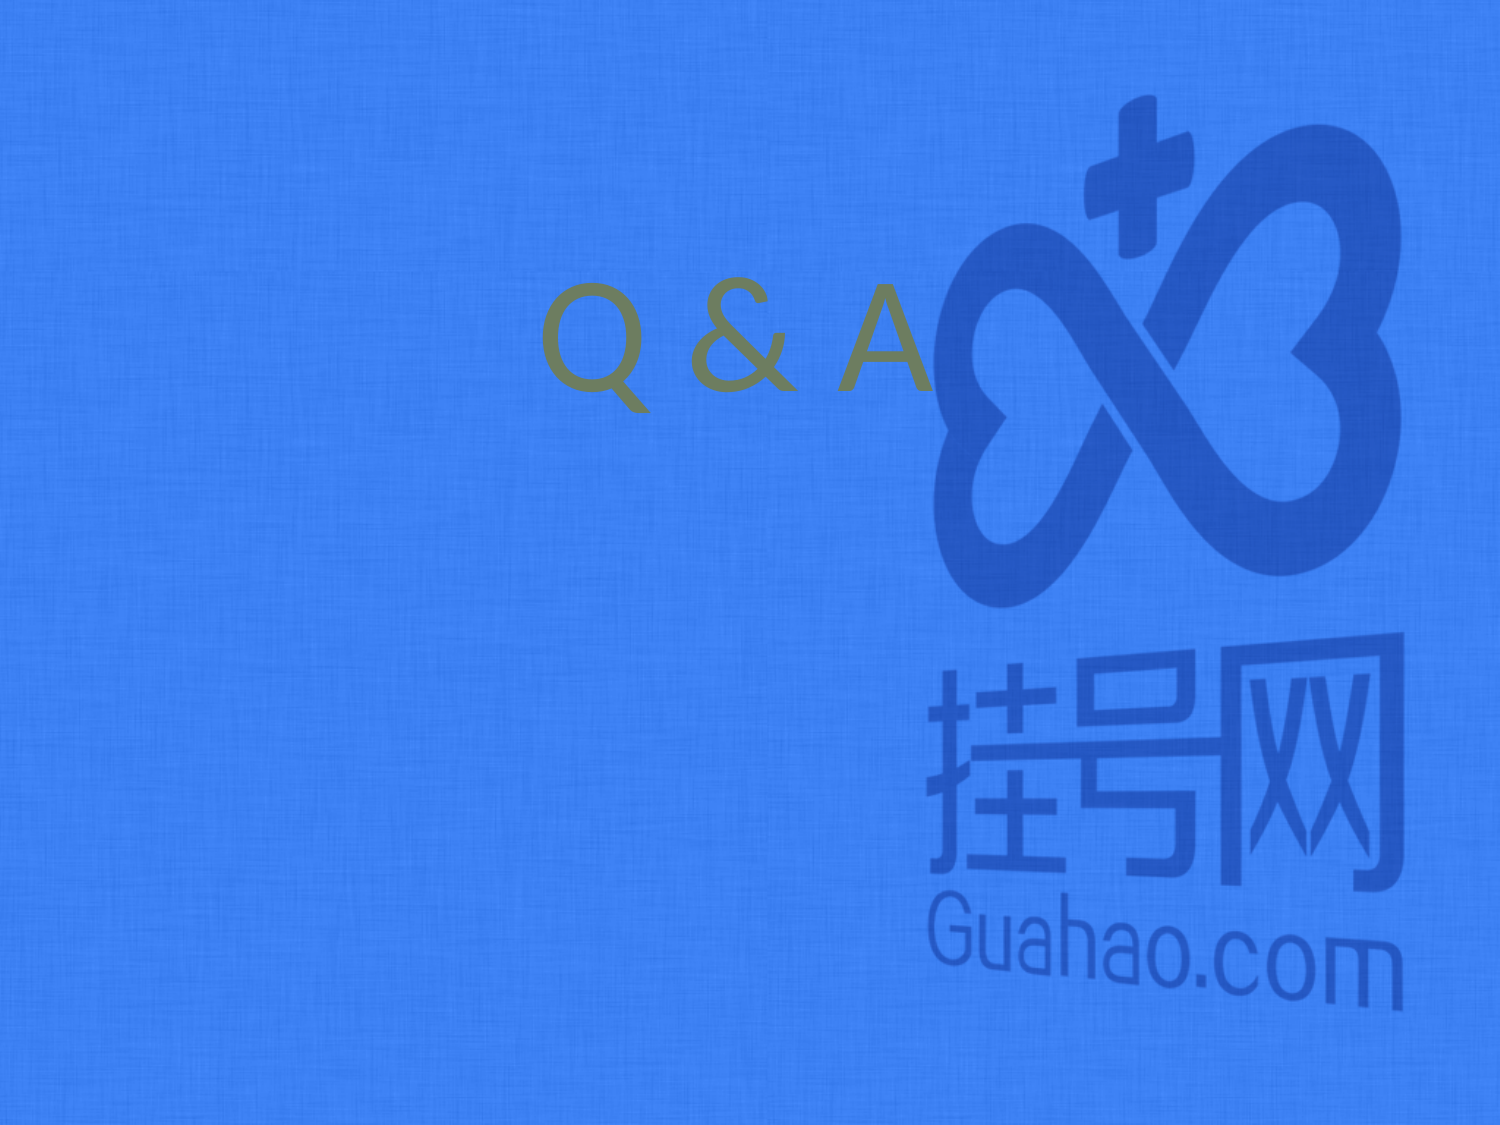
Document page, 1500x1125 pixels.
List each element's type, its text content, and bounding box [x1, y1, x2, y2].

text_box Q & A [521, 217, 949, 433]
picture [0, 0, 1500, 1125]
